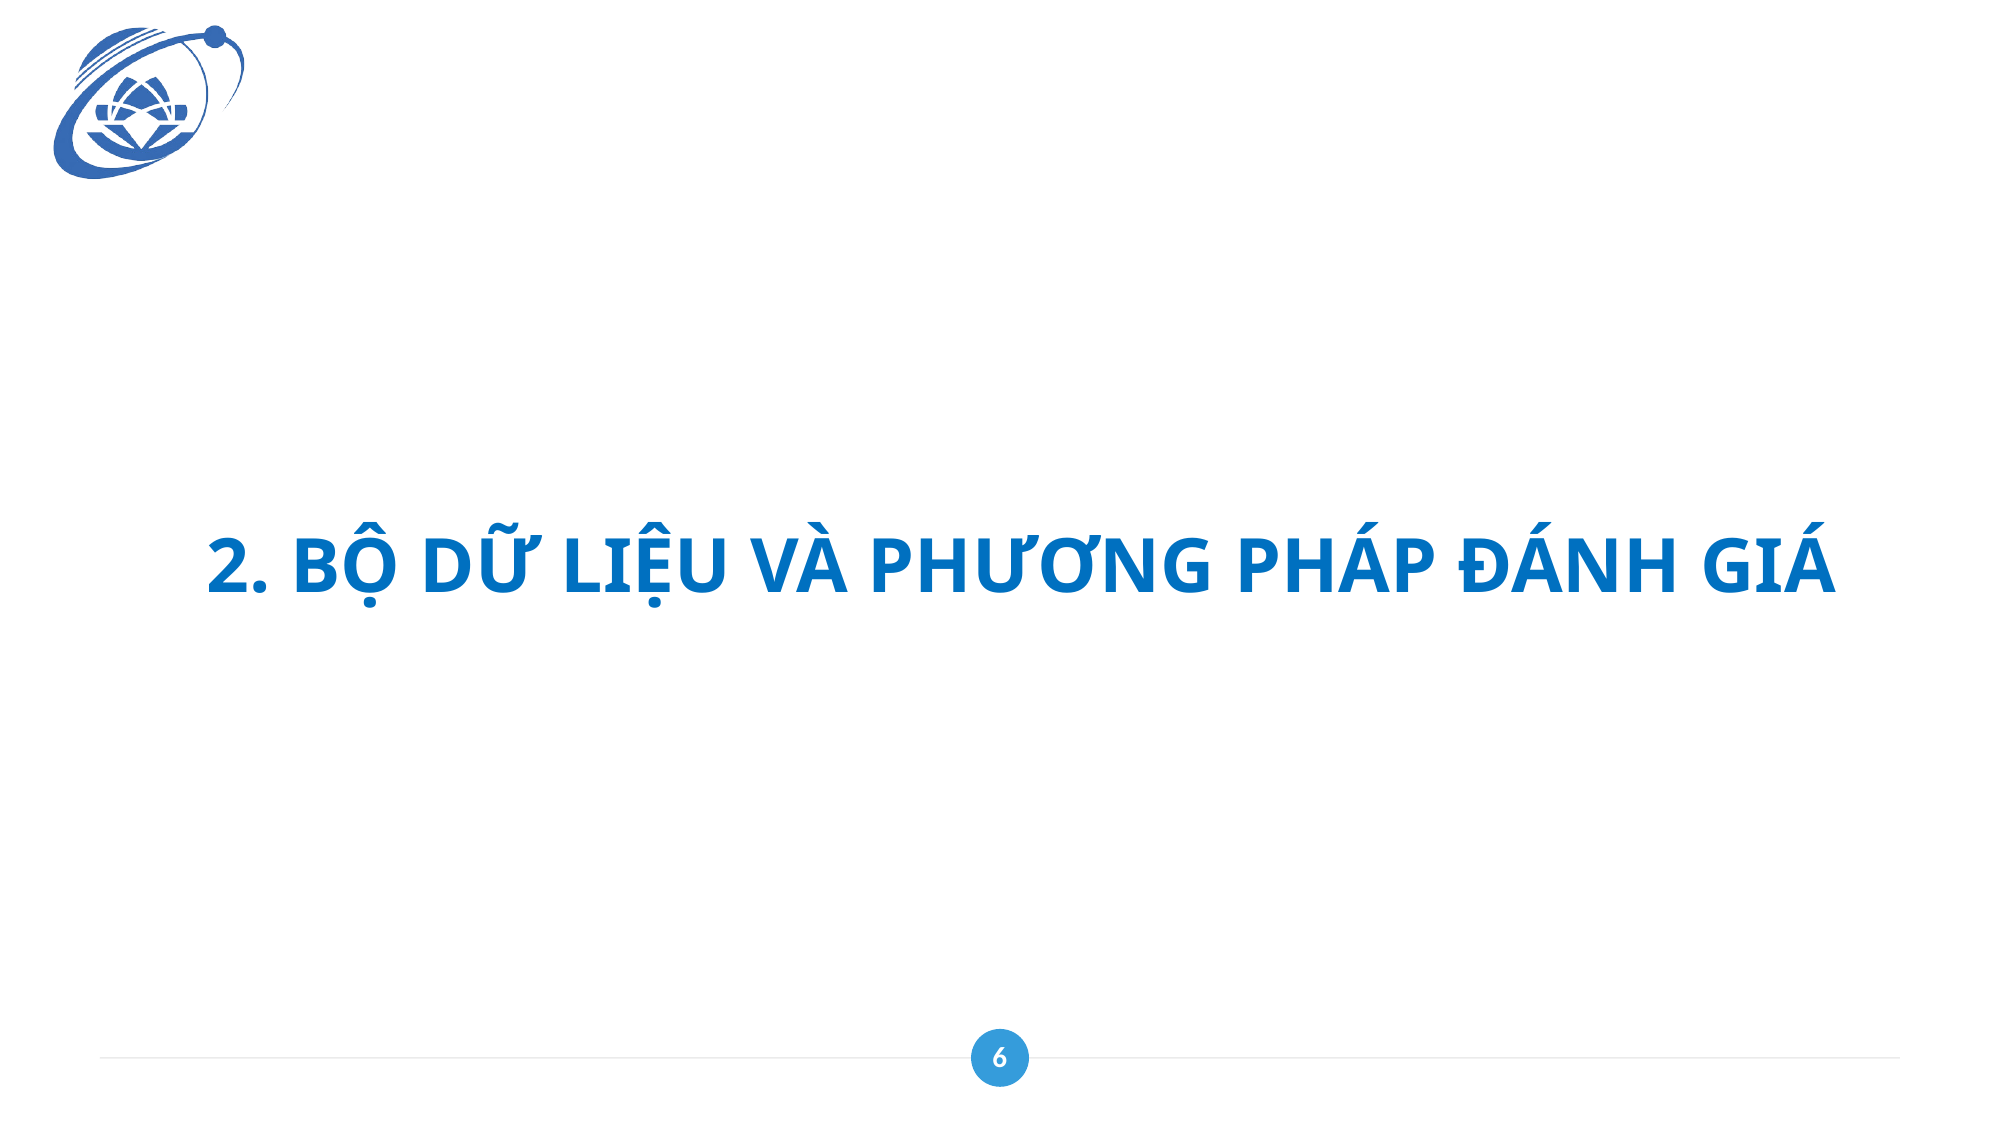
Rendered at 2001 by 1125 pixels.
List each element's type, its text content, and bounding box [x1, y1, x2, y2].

picture [52, 24, 246, 185]
slide_number ‹#› [957, 1024, 1043, 1088]
title 2. BỘ DỮ LIỆU VÀ PHƯƠNG PHÁP ĐÁNH GIÁ [185, 504, 1858, 621]
